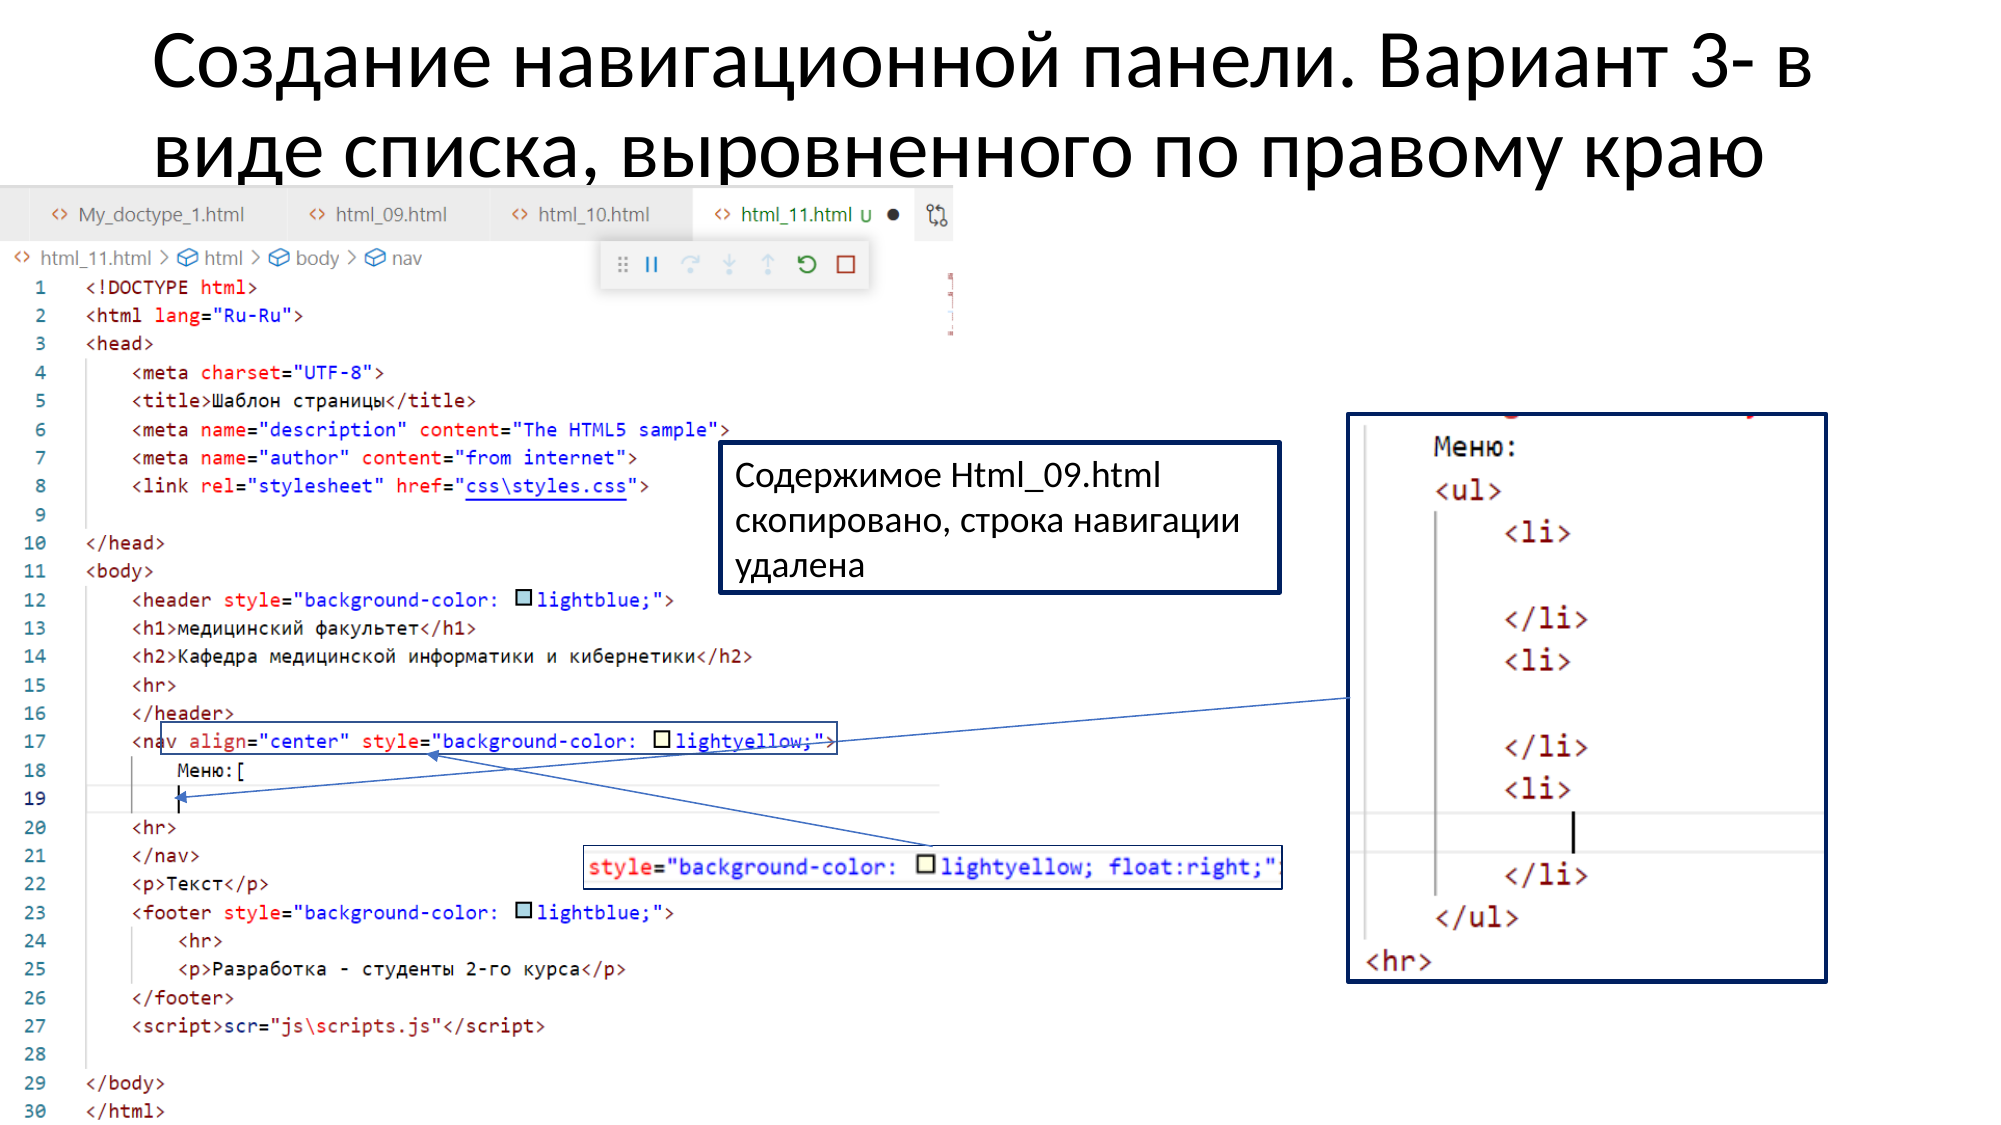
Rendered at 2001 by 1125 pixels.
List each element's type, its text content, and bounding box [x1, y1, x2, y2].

picture [1350, 416, 1824, 980]
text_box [173, 697, 1351, 799]
picture [0, 184, 1282, 1125]
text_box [425, 753, 933, 847]
title Создание навигационной панели. Вариант 3- в виде списка, выровненного по правому краю [137, 0, 1863, 215]
text_box Содержимое Html_09.html скопировано, строка навигации удалена [957, 442, 1280, 593]
